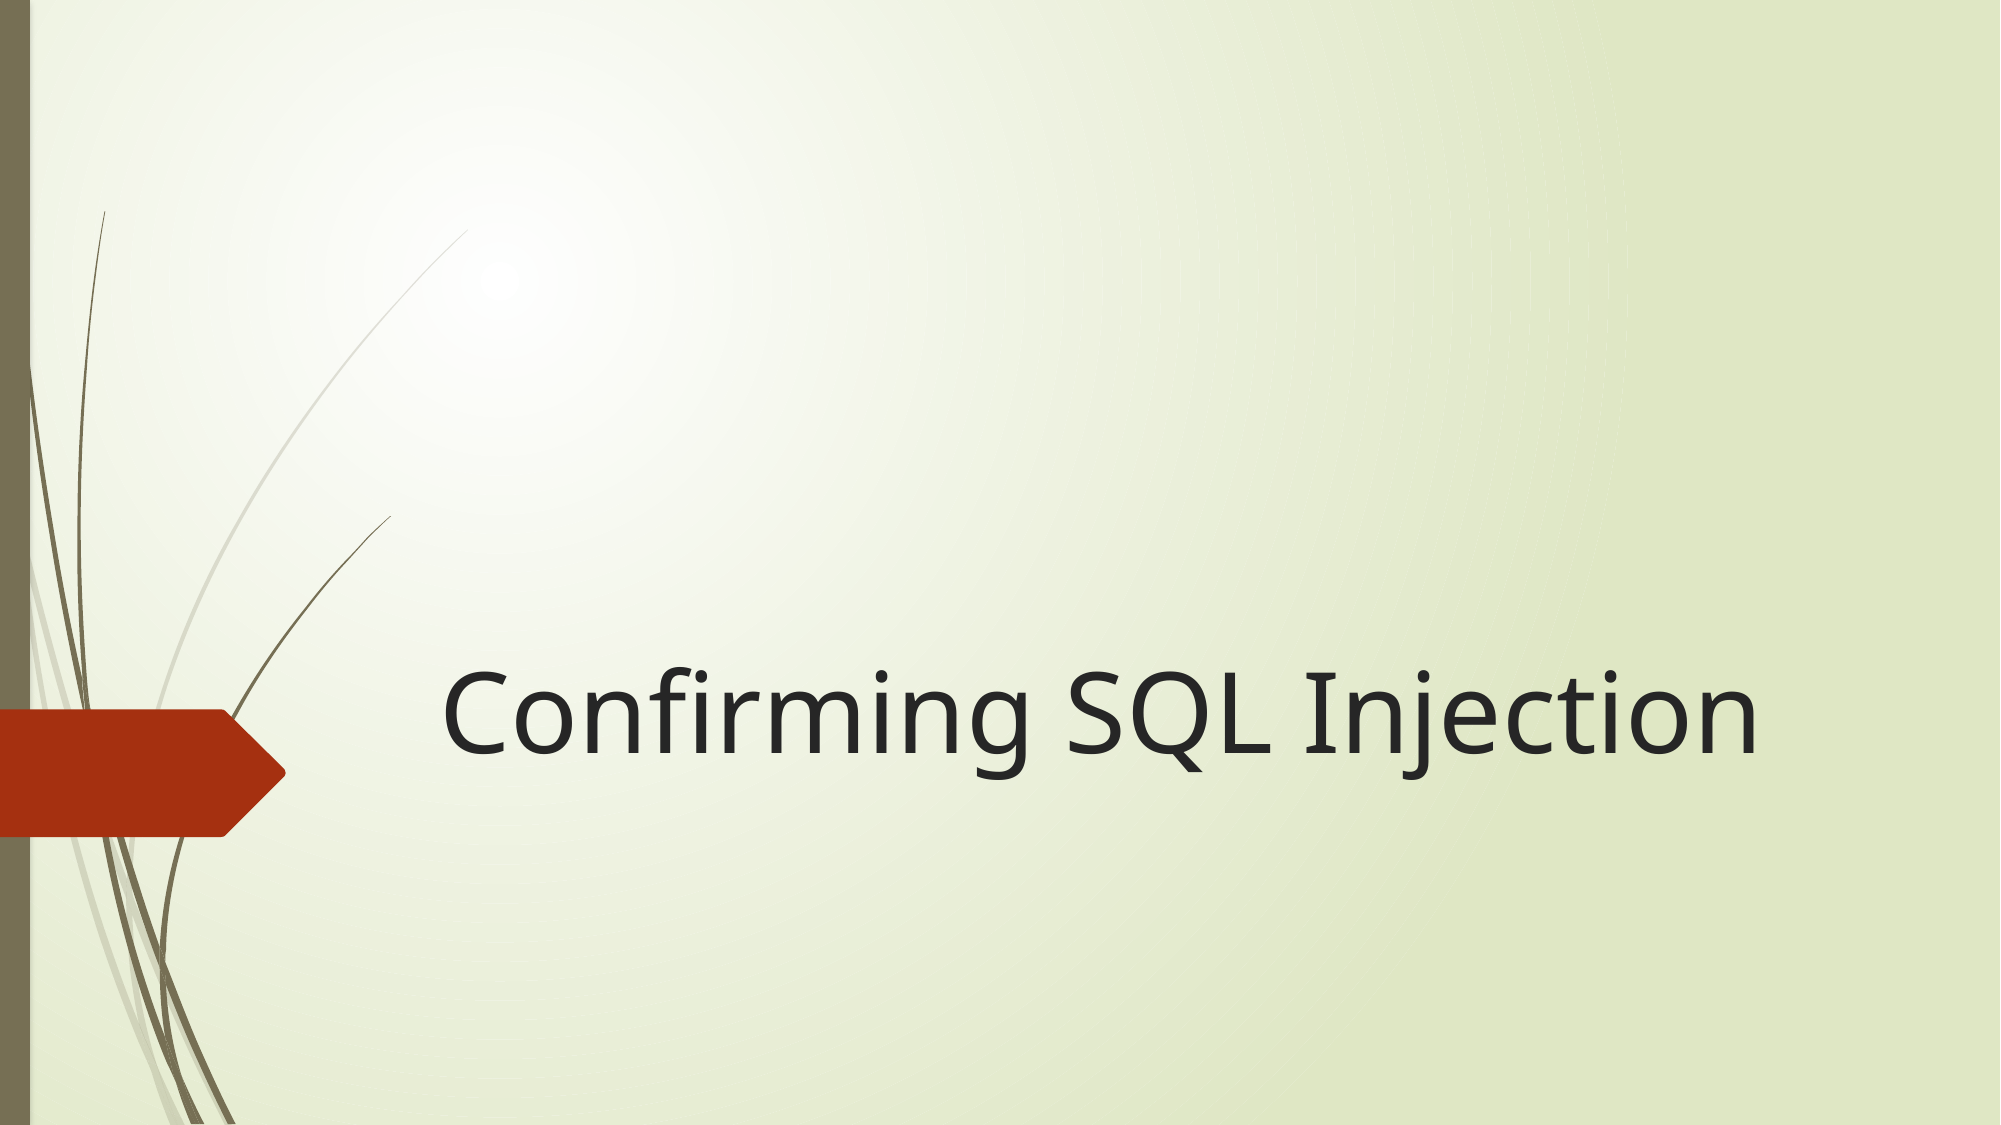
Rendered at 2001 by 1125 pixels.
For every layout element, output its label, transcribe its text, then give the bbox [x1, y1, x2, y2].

title Confirming SQL Injection [424, 412, 1888, 784]
